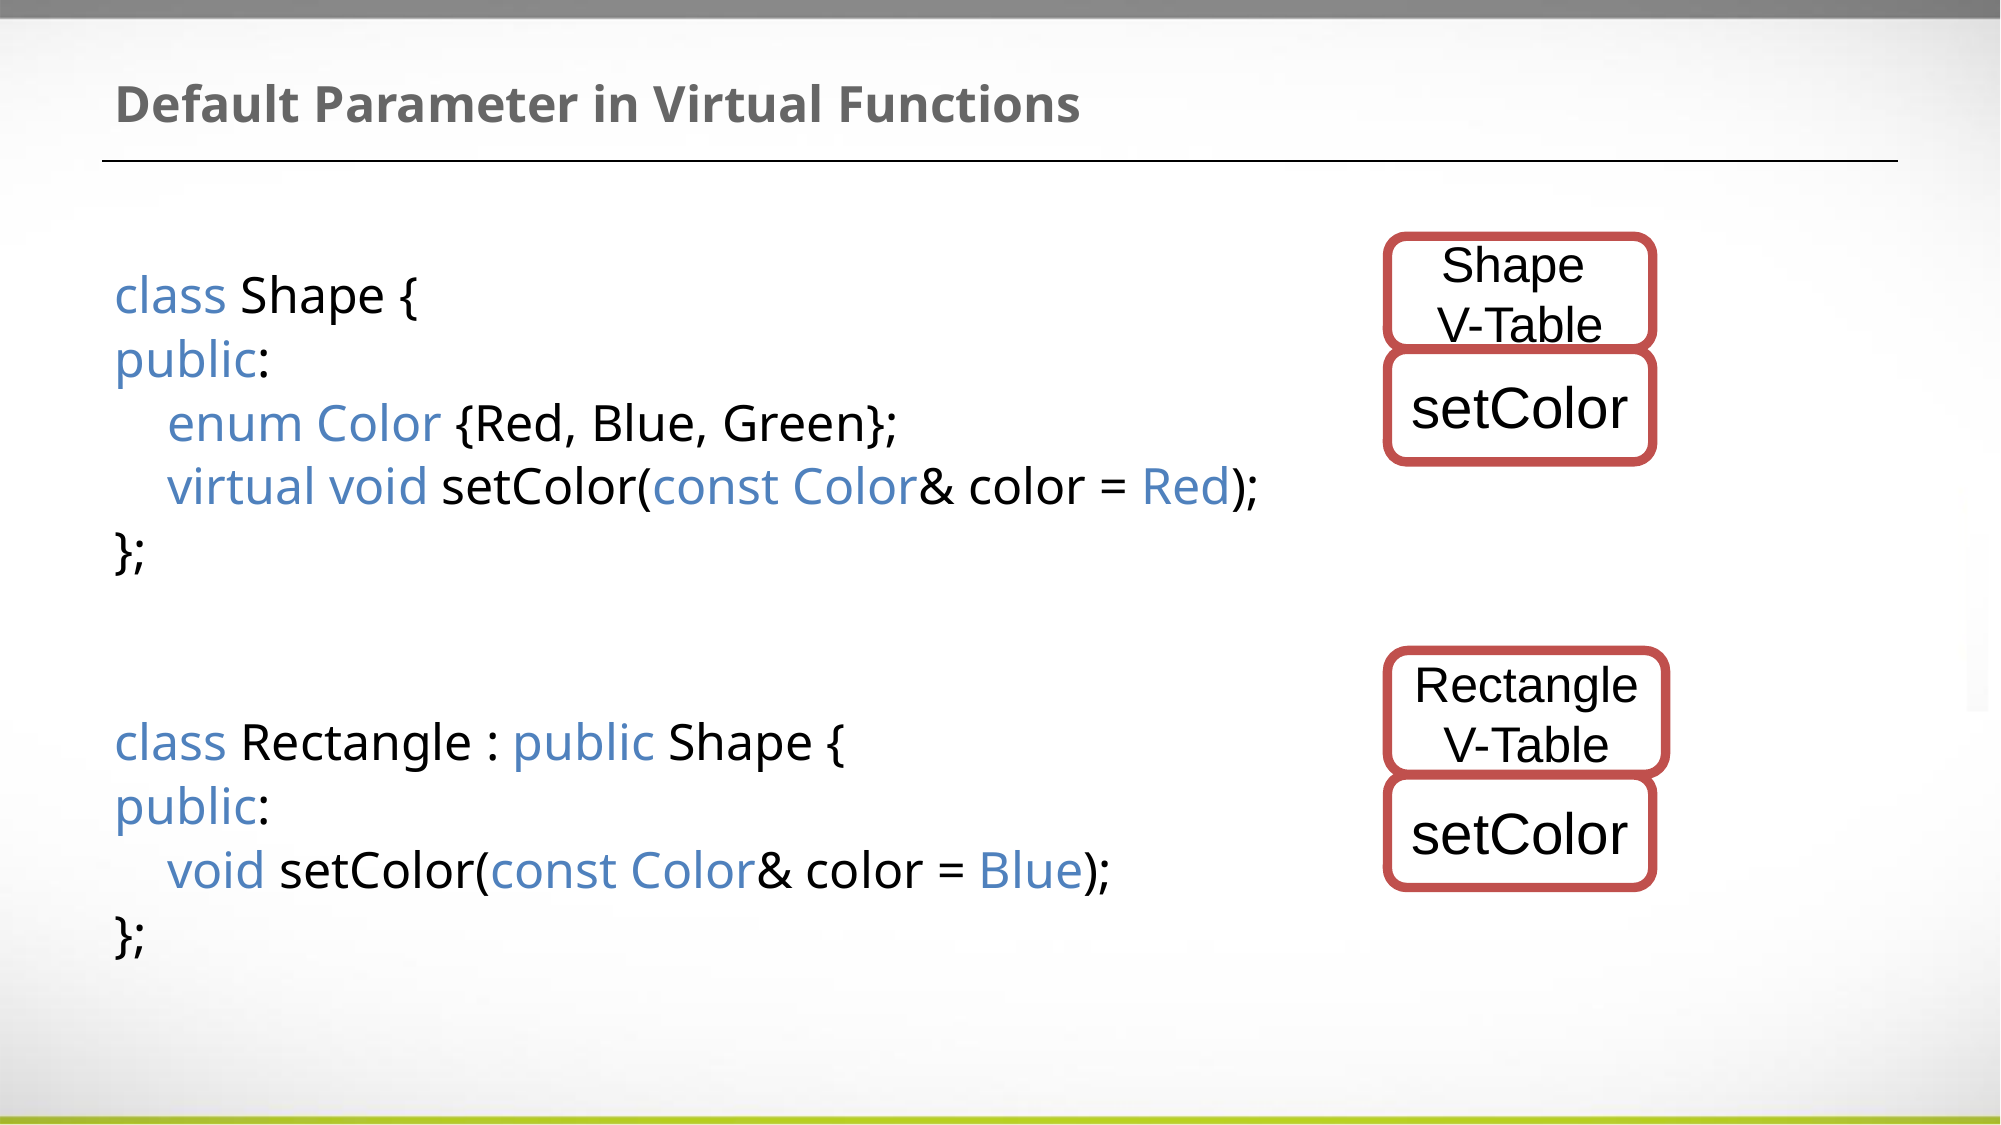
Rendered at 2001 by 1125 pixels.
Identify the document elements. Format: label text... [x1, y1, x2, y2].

text_box Shape V-Table [1387, 236, 1653, 349]
text_box Rectangle V-Table [1387, 650, 1666, 775]
text_box setColor [1387, 774, 1653, 888]
title Default Parameter in Virtual Functions [99, 45, 1900, 161]
text_box setColor [1387, 349, 1653, 462]
list class Shape { public: enum Color {Red, Blue, Green}; virtual void setColor(const Color& color = Red); }; class Rectangle : public Shape { public: void setColor(const Color& color = Blue); }; [99, 262, 1900, 1005]
picture [0, 0, 2001, 1125]
